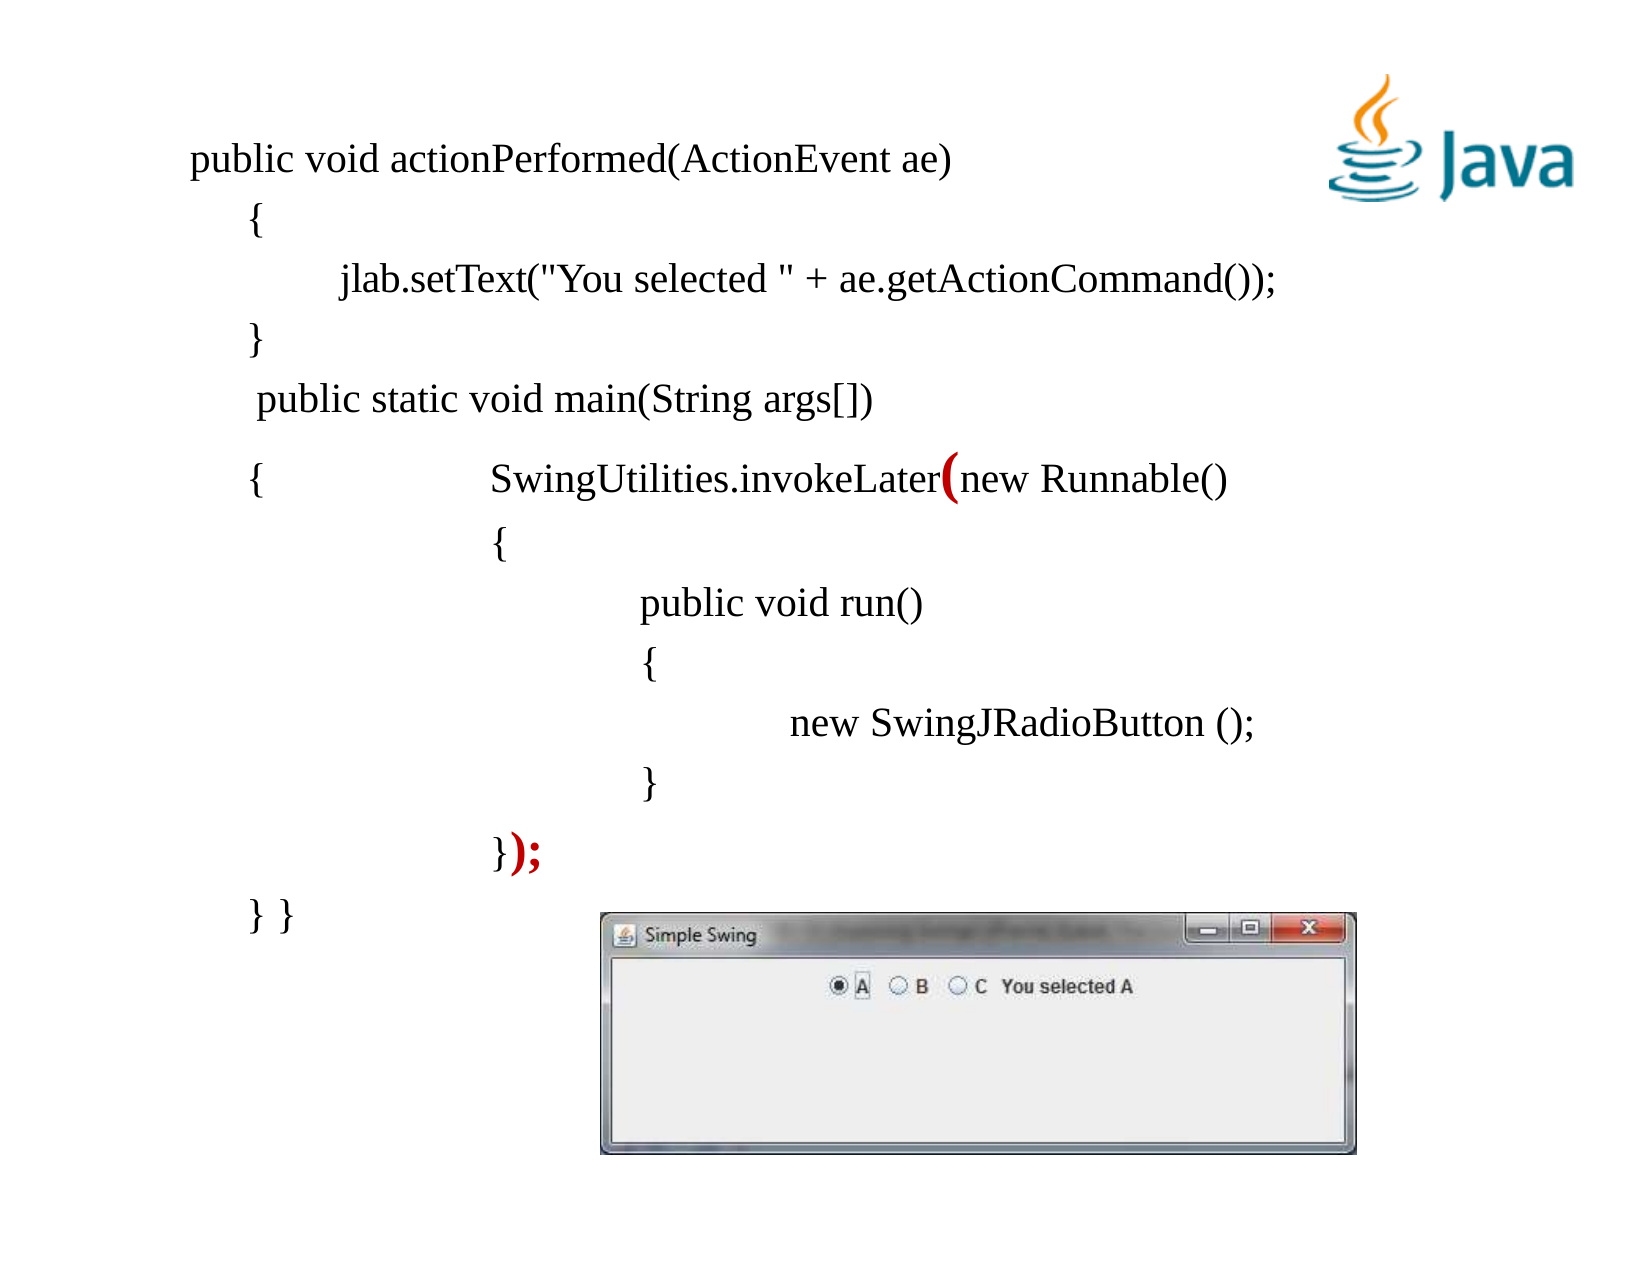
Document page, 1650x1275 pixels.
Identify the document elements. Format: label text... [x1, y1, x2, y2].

text_box { [244, 448, 269, 501]
text_box } } [244, 884, 299, 937]
picture [599, 912, 1357, 1155]
text_box SwingUtilities.invokeLater(new Runnable() { public void run() { new SwingJRadioButton (); } }); [487, 417, 1258, 877]
text_box public void actionPerformed(ActionEvent ae) { jlab.setText("You selected " + ae.getActionCommand()); } public static void main(String args[]) [187, 118, 1288, 422]
picture [1329, 74, 1574, 202]
